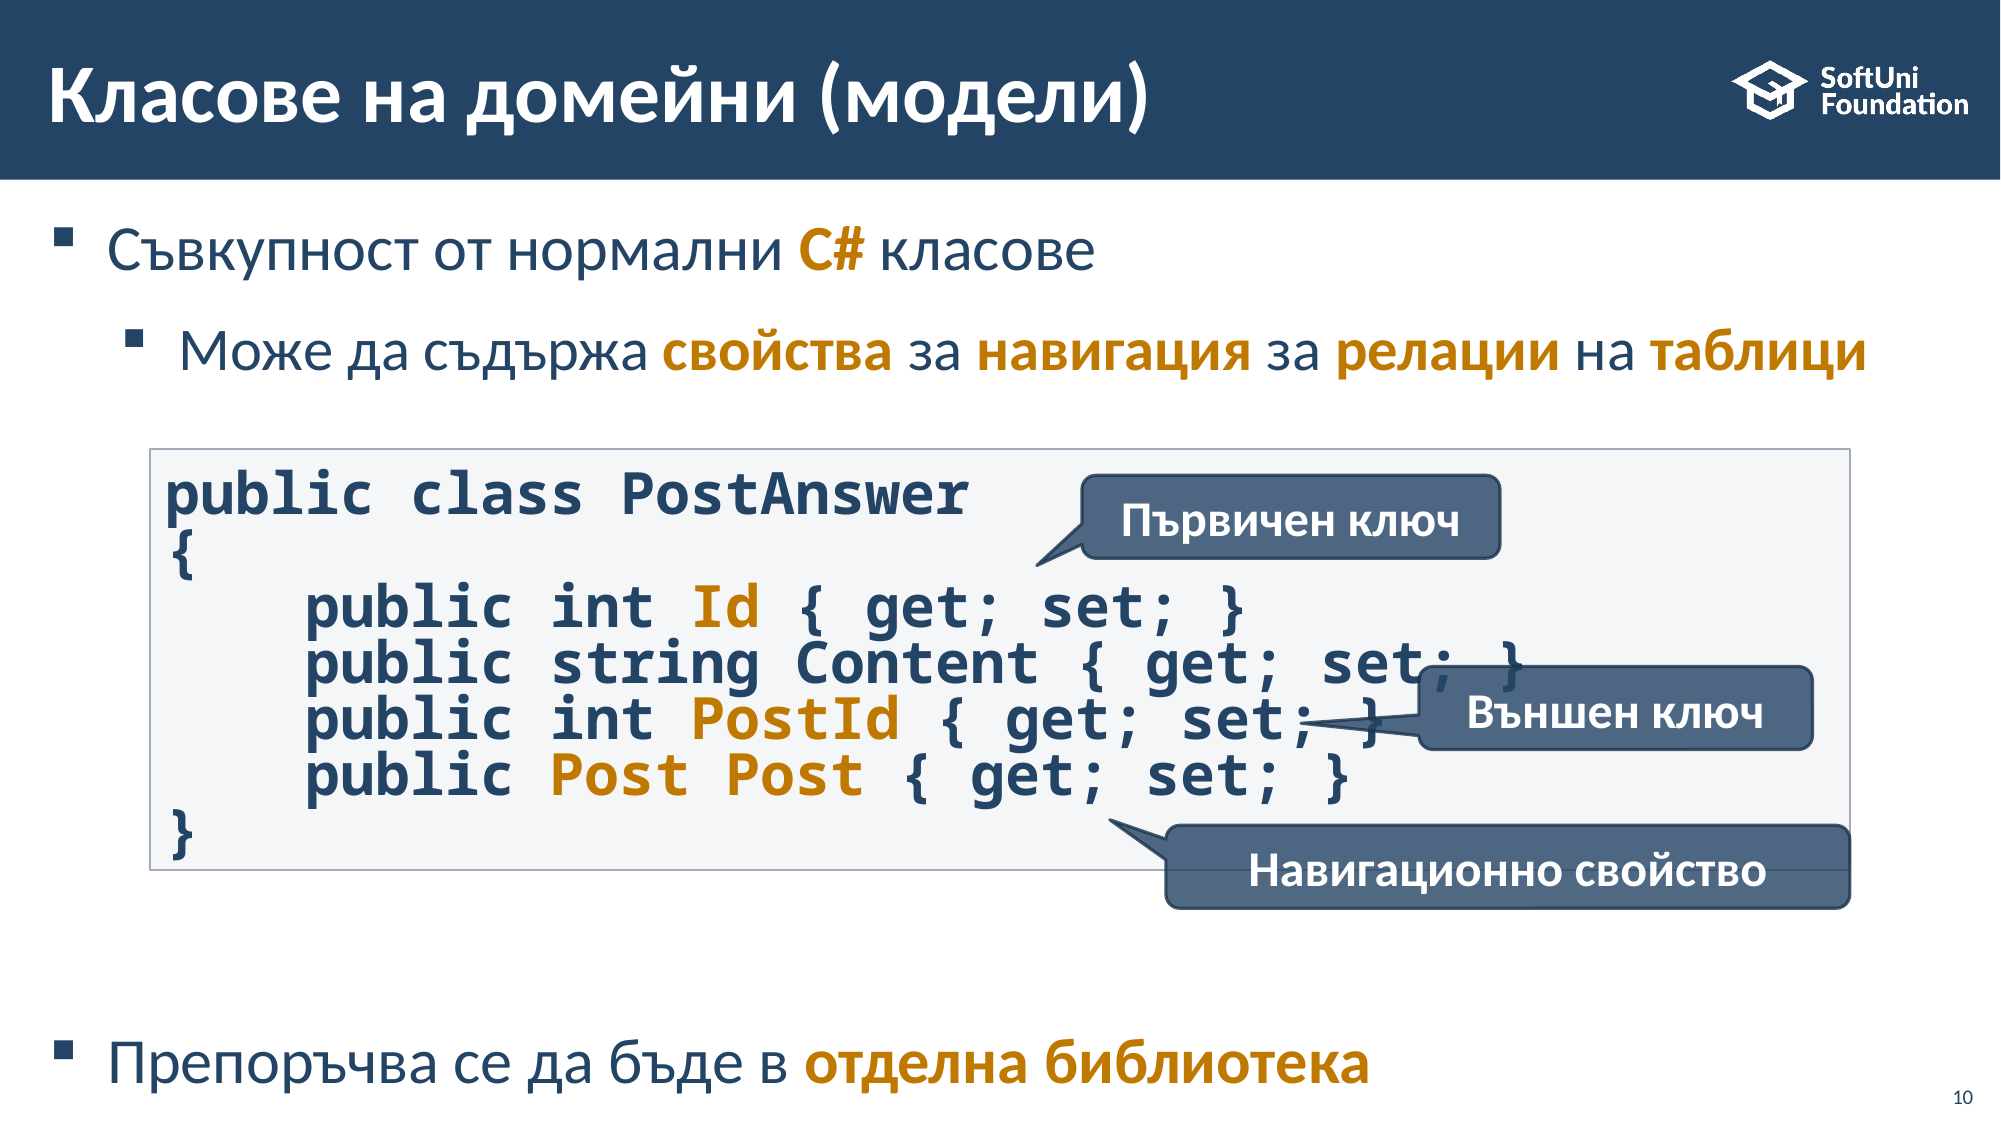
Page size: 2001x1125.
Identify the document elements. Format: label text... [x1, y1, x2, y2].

picture [1731, 60, 1968, 120]
list Съвкупност от нормални C# класове Може да съдържа свойства за навигация за релации на таблици Препоръчва се да бъде в отделна библиотека [31, 196, 1970, 1104]
text_box public class PostAnswer { public int Id { get; set; } public string Content { get; set; } public int PostId { get; set; } public Post Post { get; set; } } [150, 448, 1850, 870]
title Класове на домейни (модели) [31, 16, 1716, 162]
text_box Външен ключ [1298, 664, 1815, 752]
slide_number 10 [1927, 1067, 1989, 1117]
text_box Навигационно свойство [1107, 817, 1852, 911]
text_box Първичен ключ [1035, 473, 1503, 568]
